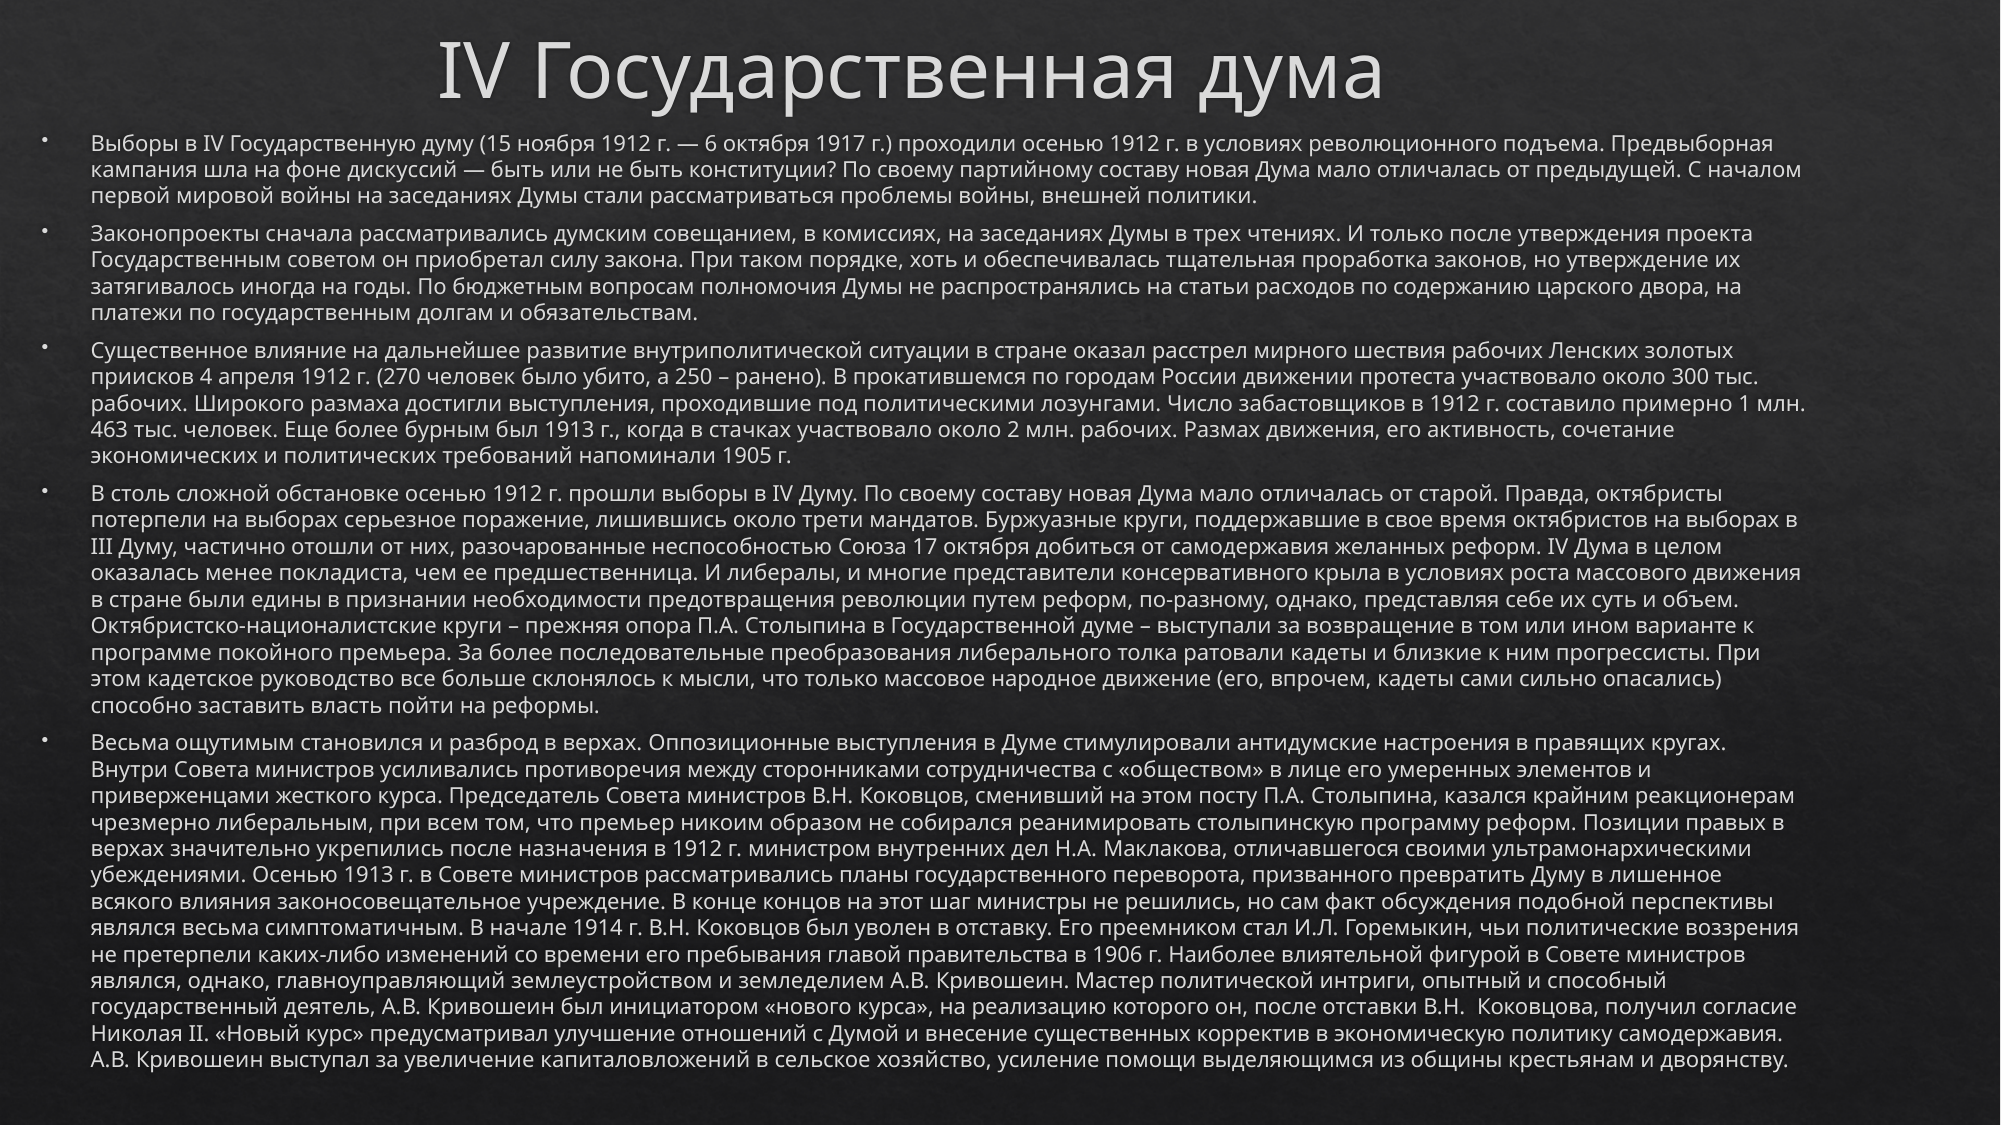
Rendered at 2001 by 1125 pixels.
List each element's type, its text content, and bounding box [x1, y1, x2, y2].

title IV Государственная дума [346, 12, 1478, 117]
list Выборы в IV Государственную думу (15 ноября 1912 г. — 6 октября 1917 г.) проходили осенью 1912 г. в условиях революционного подъема. Предвыборная кампания шла на фоне дискуссий — быть или не быть конституции? По своему партийному составу новая Дума мало отличалась от предыдущей. С началом первой мировой войны на заседаниях Думы стали рассматриваться проблемы войны, внешней политики. Законопроекты сначала рассматривались думским совещанием, в комиссиях, на заседаниях Думы в трех чтениях. И только после утверждения проекта Государственным советом он приобретал силу закона. При таком порядке, хоть и обеспечивалась тщательная проработка законов, но утверждение их затягивалось иногда на годы. По бюджетным вопросам полномочия Думы не распространялись на статьи расходов по содержанию царского двора, на платежи по государственным долгам и обязательствам. Существенное влияние на дальнейшее развитие внутриполитической ситуации в стране оказал расстрел мирного шествия рабочих Ленских золотых приисков 4 апреля 1912 г. (270 человек было убито, а 250 – ранено). В прокатившемся по городам России движении протеста участвовало около 300 тыс. рабочих. Широкого размаха достигли выступления, проходившие под политическими лозунгами. Число забастовщиков в 1912 г. составило примерно 1 млн. 463 тыс. человек. Еще более бурным был 1913 г., когда в стачках участвовало около 2 млн. рабочих. Размах движения, его активность, сочетание экономических и политических требований напоминали 1905 г. В столь сложной обстановке осенью 1912 г. прошли выборы в IV Думу. По своему составу новая Дума мало отличалась от старой. Правда, октябристы потерпели на выборах серьезное поражение, лишившись около трети мандатов. Буржуазные круги, поддержавшие в свое время октябристов на выборах в III Думу, частично отошли от них, разочарованные неспособностью Союза 17 октября добиться от самодержавия желанных реформ. IV Дума в целом оказалась менее покладиста, чем ее предшественница. И либералы, и многие представители консервативного крыла в условиях роста массового движения в стране были едины в признании необходимости предотвращения революции путем реформ, по-разному, однако, представляя себе их суть и объем. Октябристско-националистские круги – прежняя опора П.А. Столыпина в Государственной думе – выступали за возвращение в том или ином варианте к программе покойного премьера. За более последовательные преобразования либерального толка ратовали кадеты и близкие к ним прогрессисты. При этом кадетское руководство все больше склонялось к мысли, что только массовое народное движение (его, впрочем, кадеты сами сильно опасались) способно заставить власть пойти на реформы. Весьма ощутимым становился и разброд в верхах. Оппозиционные выступления в Думе стимулировали антидумские настроения в правящих кругах. Внутри Совета министров усиливались противоречия между сторонниками сотрудничества с «обществом» в лице его умеренных элементов и приверженцами жесткого курса. Председатель Совета министров В.Н. Коковцов, сменивший на этом посту П.А. Столыпина, казался крайним реакционерам чрезмерно либеральным, при всем том, что премьер никоим образом не собирался реанимировать столыпинскую программу реформ. Позиции правых в верхах значительно укрепились после назначения в 1912 г. министром внутренних дел Н.А. Маклакова, отличавшегося своими ультрамонархическими убеждениями. Осенью 1913 г. в Совете министров рассматривались планы государственного переворота, призванного превратить Думу в лишенное всякого влияния законосовещательное учреждение. В конце концов на этот шаг министры не решились, но сам факт обсуждения подобной перспективы являлся весьма симптоматичным. В начале 1914 г. В.Н. Коковцов был уволен в отставку. Его преемником стал И.Л. Горемыкин, чьи политические воззрения не претерпели каких-либо изменений со времени его пребывания главой правительства в 1906 г. Наиболее влиятельной фигурой в Совете министров являлся, однако, главноуправляющий землеустройством и земледелием А.В. Кривошеин. Мастер политической интриги, опытный и способный государственный деятель, А.В. Кривошеин был инициатором «нового курса», на реализацию которого он, после отставки В.Н. Коковцова, получил согласие Николая II. «Новый курс» предусматривал улучшение отношений с Думой и внесение существенных корректив в экономическую политику самодержавия. А.В. Кривошеин выступал за увеличение капиталовложений в сельское хозяйство, усиление помощи выделяющимся из общины крестьянам и дворянству. [21, 121, 1826, 1113]
